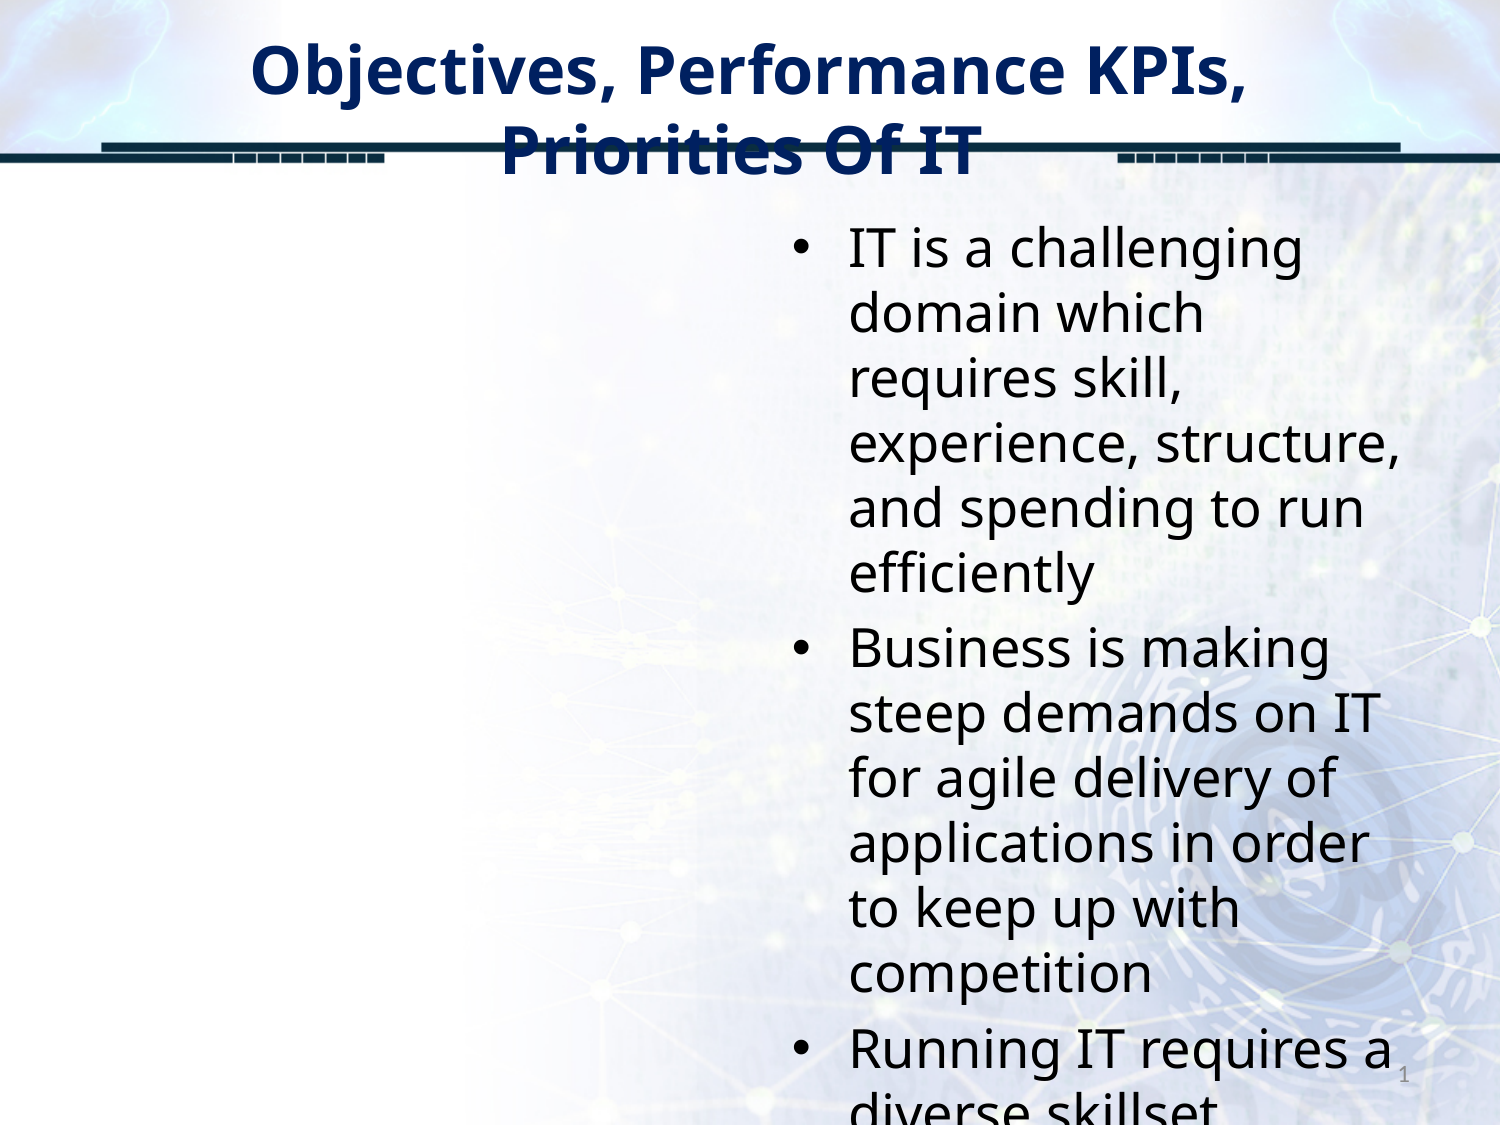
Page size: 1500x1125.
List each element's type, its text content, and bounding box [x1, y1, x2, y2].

title Objectives, Performance KPIs, Priorities Of IT [75, 34, 1425, 182]
slide_number 1 [1074, 1042, 1425, 1103]
picture [0, 0, 1500, 1125]
list IT is a challenging domain which requires skill, experience, structure, and spending to run efficiently Business is making steep demands on IT for agile delivery of applications in order to keep up with competition Running IT requires a diverse skillset [776, 205, 1432, 1023]
